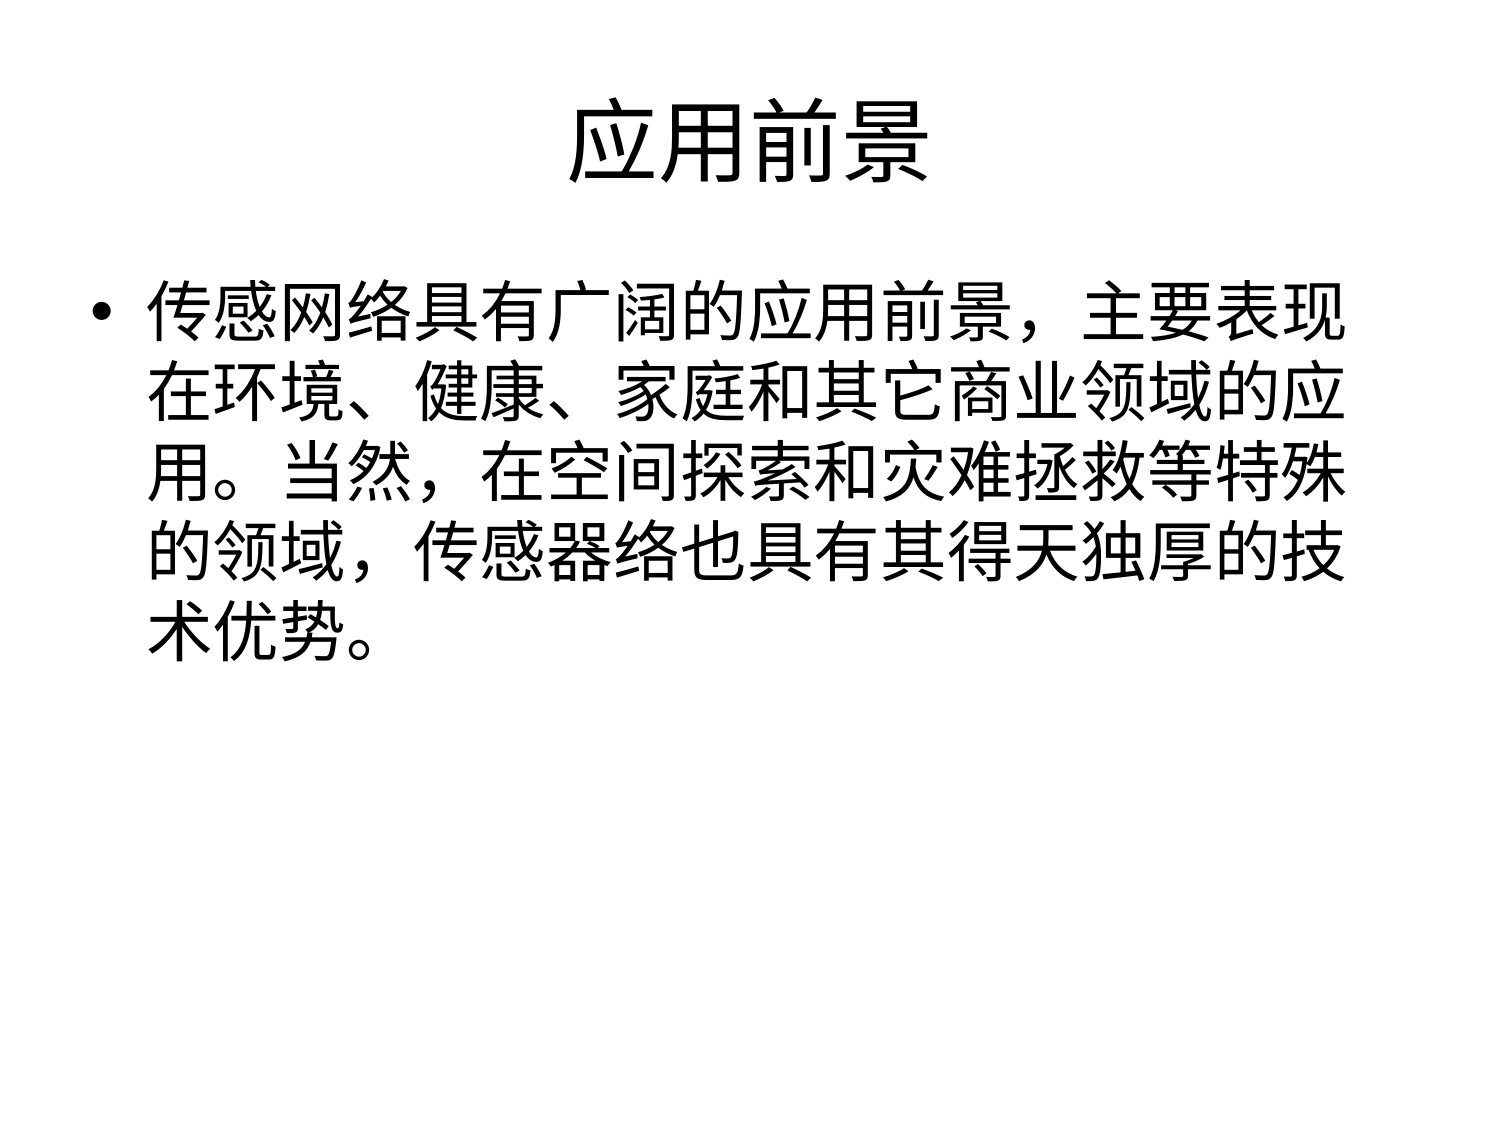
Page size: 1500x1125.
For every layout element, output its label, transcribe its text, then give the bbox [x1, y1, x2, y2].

title 应用前景 [75, 45, 1425, 233]
list 传感网络具有广阔的应用前景，主要表现在环境、健康、家庭和其它商业领域的应用。当然，在空间探索和灾难拯救等特殊的领域，传感器络也具有其得天独厚的技术优势。 [75, 262, 1425, 1005]
